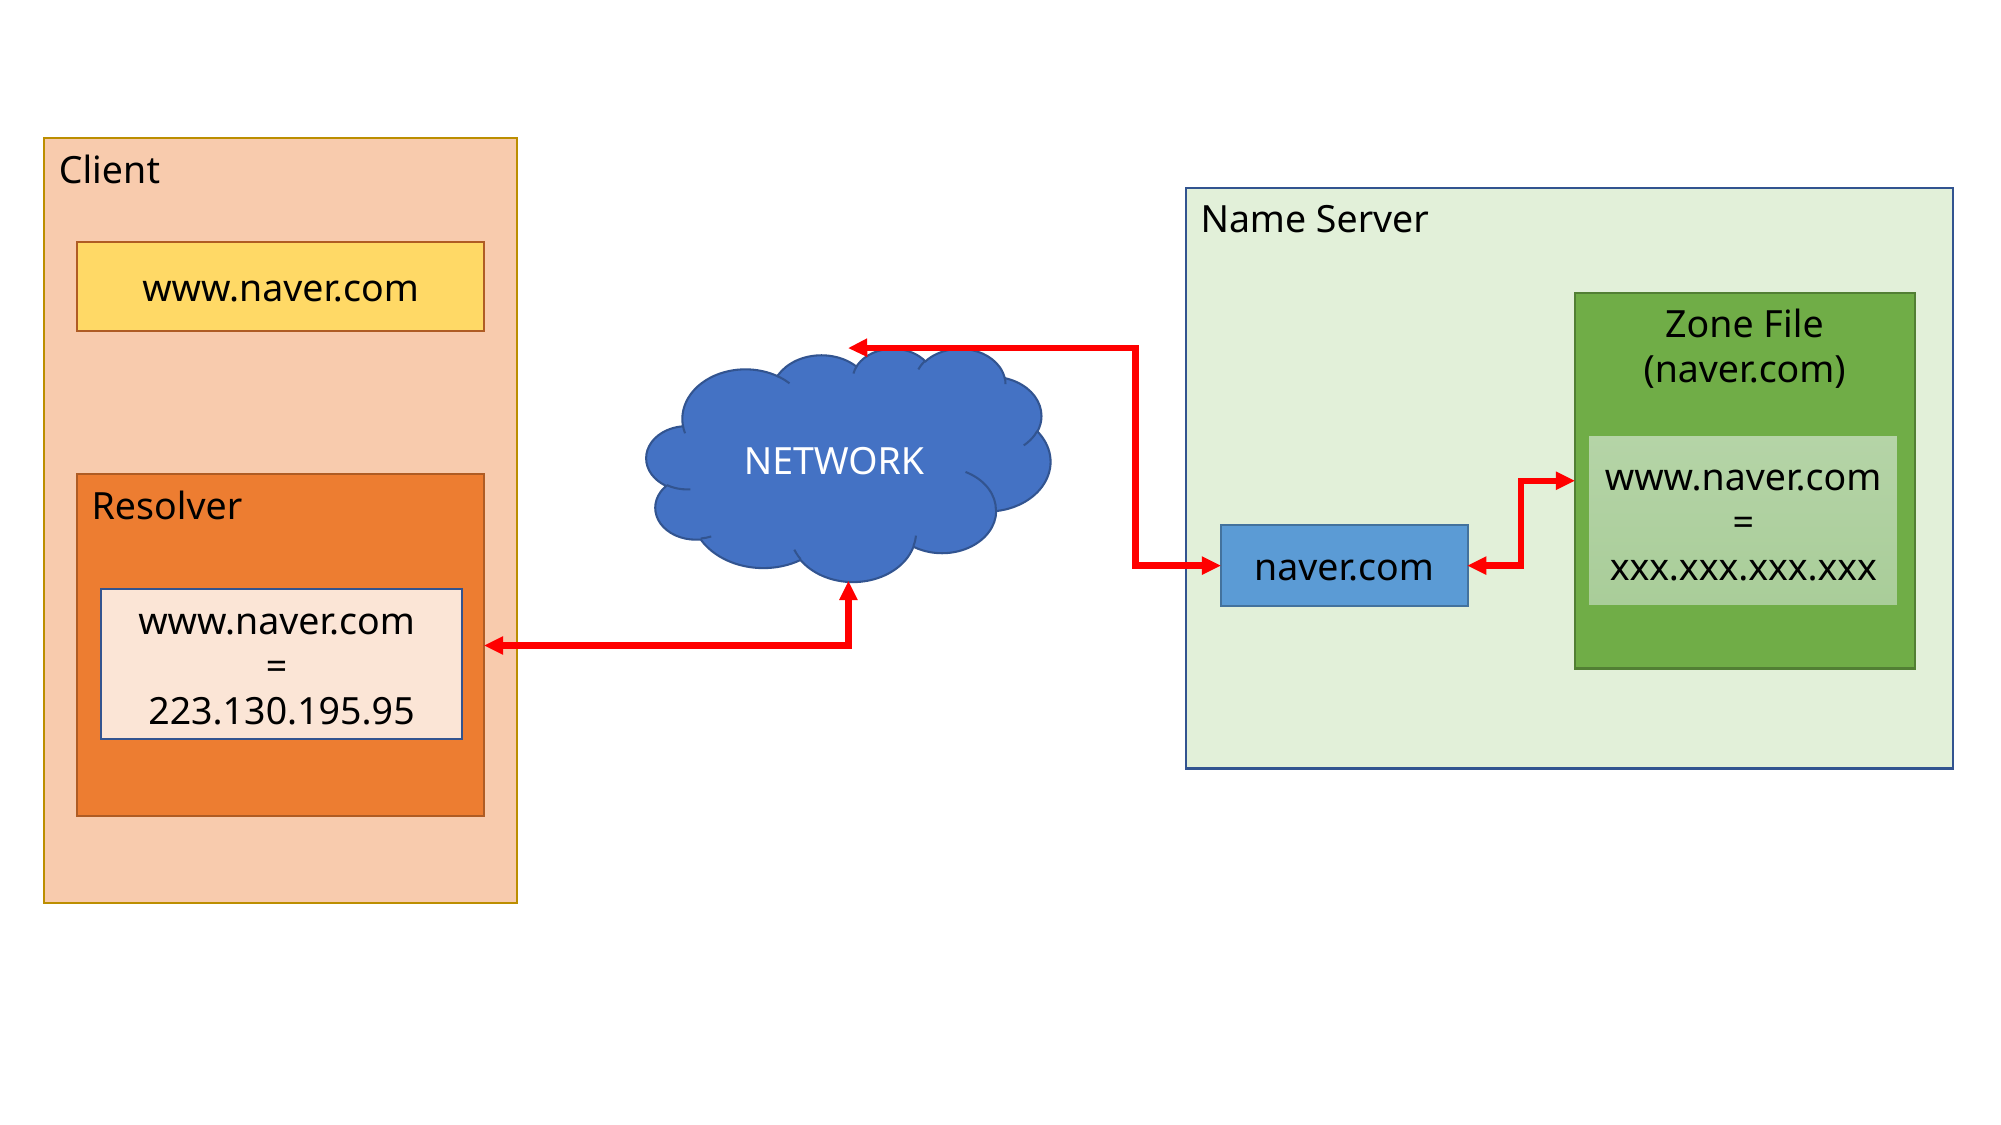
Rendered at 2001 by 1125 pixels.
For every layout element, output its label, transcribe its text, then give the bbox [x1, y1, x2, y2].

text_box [484, 464, 648, 646]
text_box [1467, 480, 1575, 566]
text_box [44, 138, 518, 904]
text_box NETWORK [645, 351, 1052, 584]
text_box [1185, 188, 1954, 769]
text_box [1050, 464, 1221, 566]
